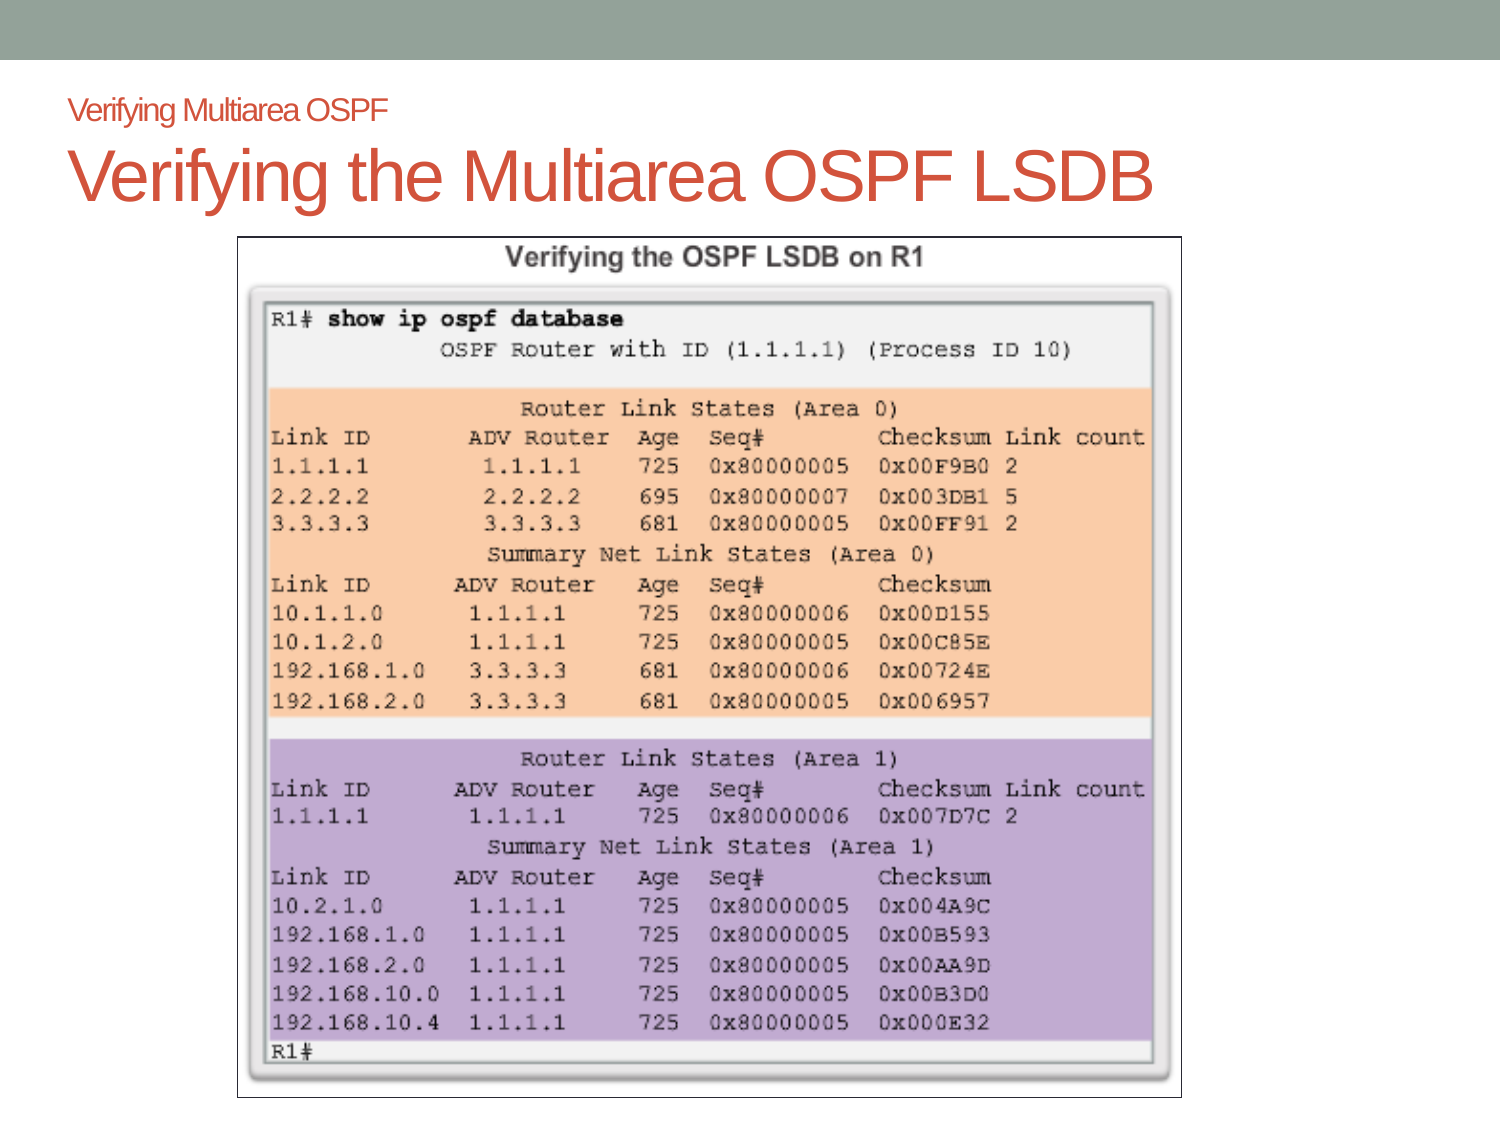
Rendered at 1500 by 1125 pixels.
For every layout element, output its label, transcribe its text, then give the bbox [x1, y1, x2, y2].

title Verifying Multiarea OSPF Verifying the Multiarea OSPF LSDB [52, 80, 1484, 224]
picture [238, 237, 1181, 1098]
